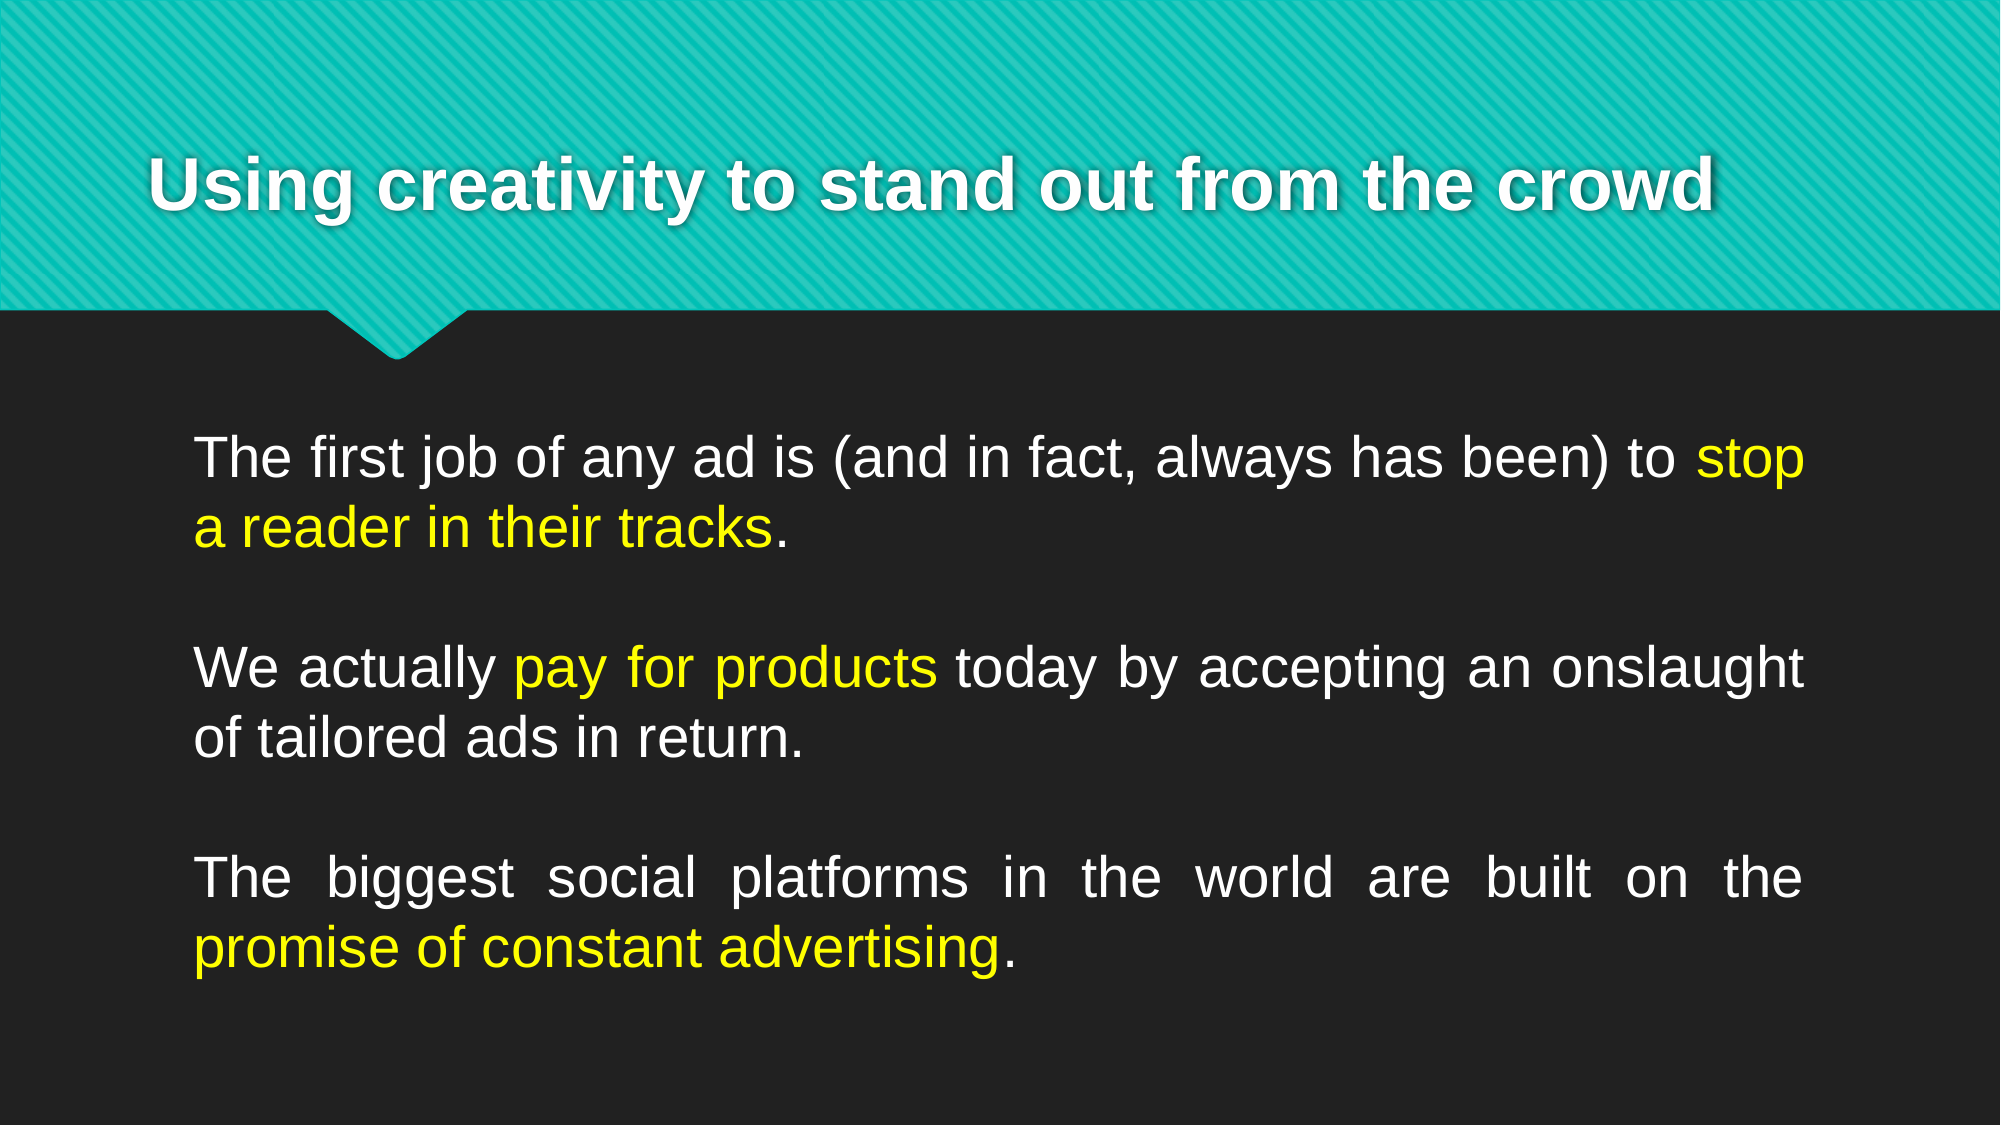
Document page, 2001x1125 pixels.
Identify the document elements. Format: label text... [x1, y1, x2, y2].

text_box The first job of any ad is (and in fact, always has been) to stop a reader in their tracks. We actually pay for products today by accepting an onslaught of tailored ads in return. The biggest social platforms in the world are built on the promise of constant advertising. [178, 411, 1822, 1057]
title Using creativity to stand out from the crowd [132, 73, 1868, 233]
